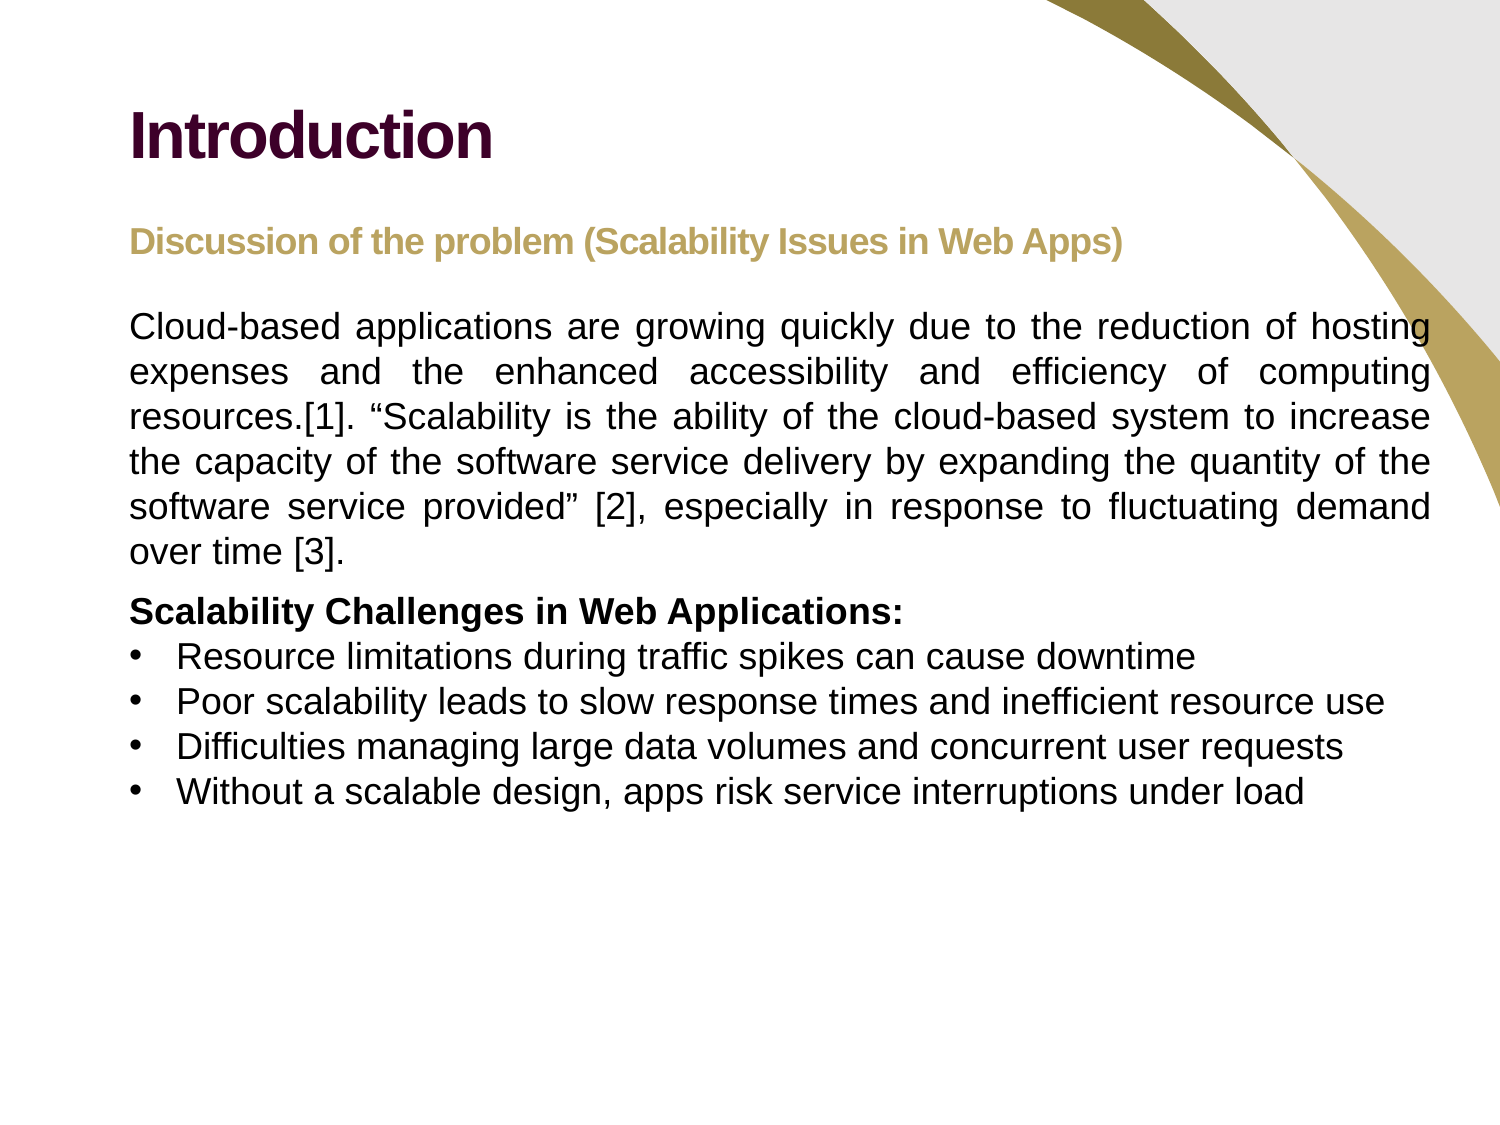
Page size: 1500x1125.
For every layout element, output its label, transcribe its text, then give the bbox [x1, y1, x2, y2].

list Introduction [114, 94, 1173, 173]
text_box Discussion of the problem (Scalability Issues in Web Apps) Cloud-based applications are growing quickly due to the reduction of hosting expenses and the enhanced accessibility and efficiency of computing resources.[1]. “Scalability is the ability of the cloud-based system to increase the capacity of the software service delivery by expanding the quantity of the software service provided” [2], especially in response to fluctuating demand over time [3]. Scalability Challenges in Web Applications: Resource limitations during traffic spikes can cause downtime Poor scalability leads to slow response times and inefficient resource use Difficulties managing large data volumes and concurrent user requests Without a scalable design, apps risk service interruptions under load [114, 209, 1447, 820]
